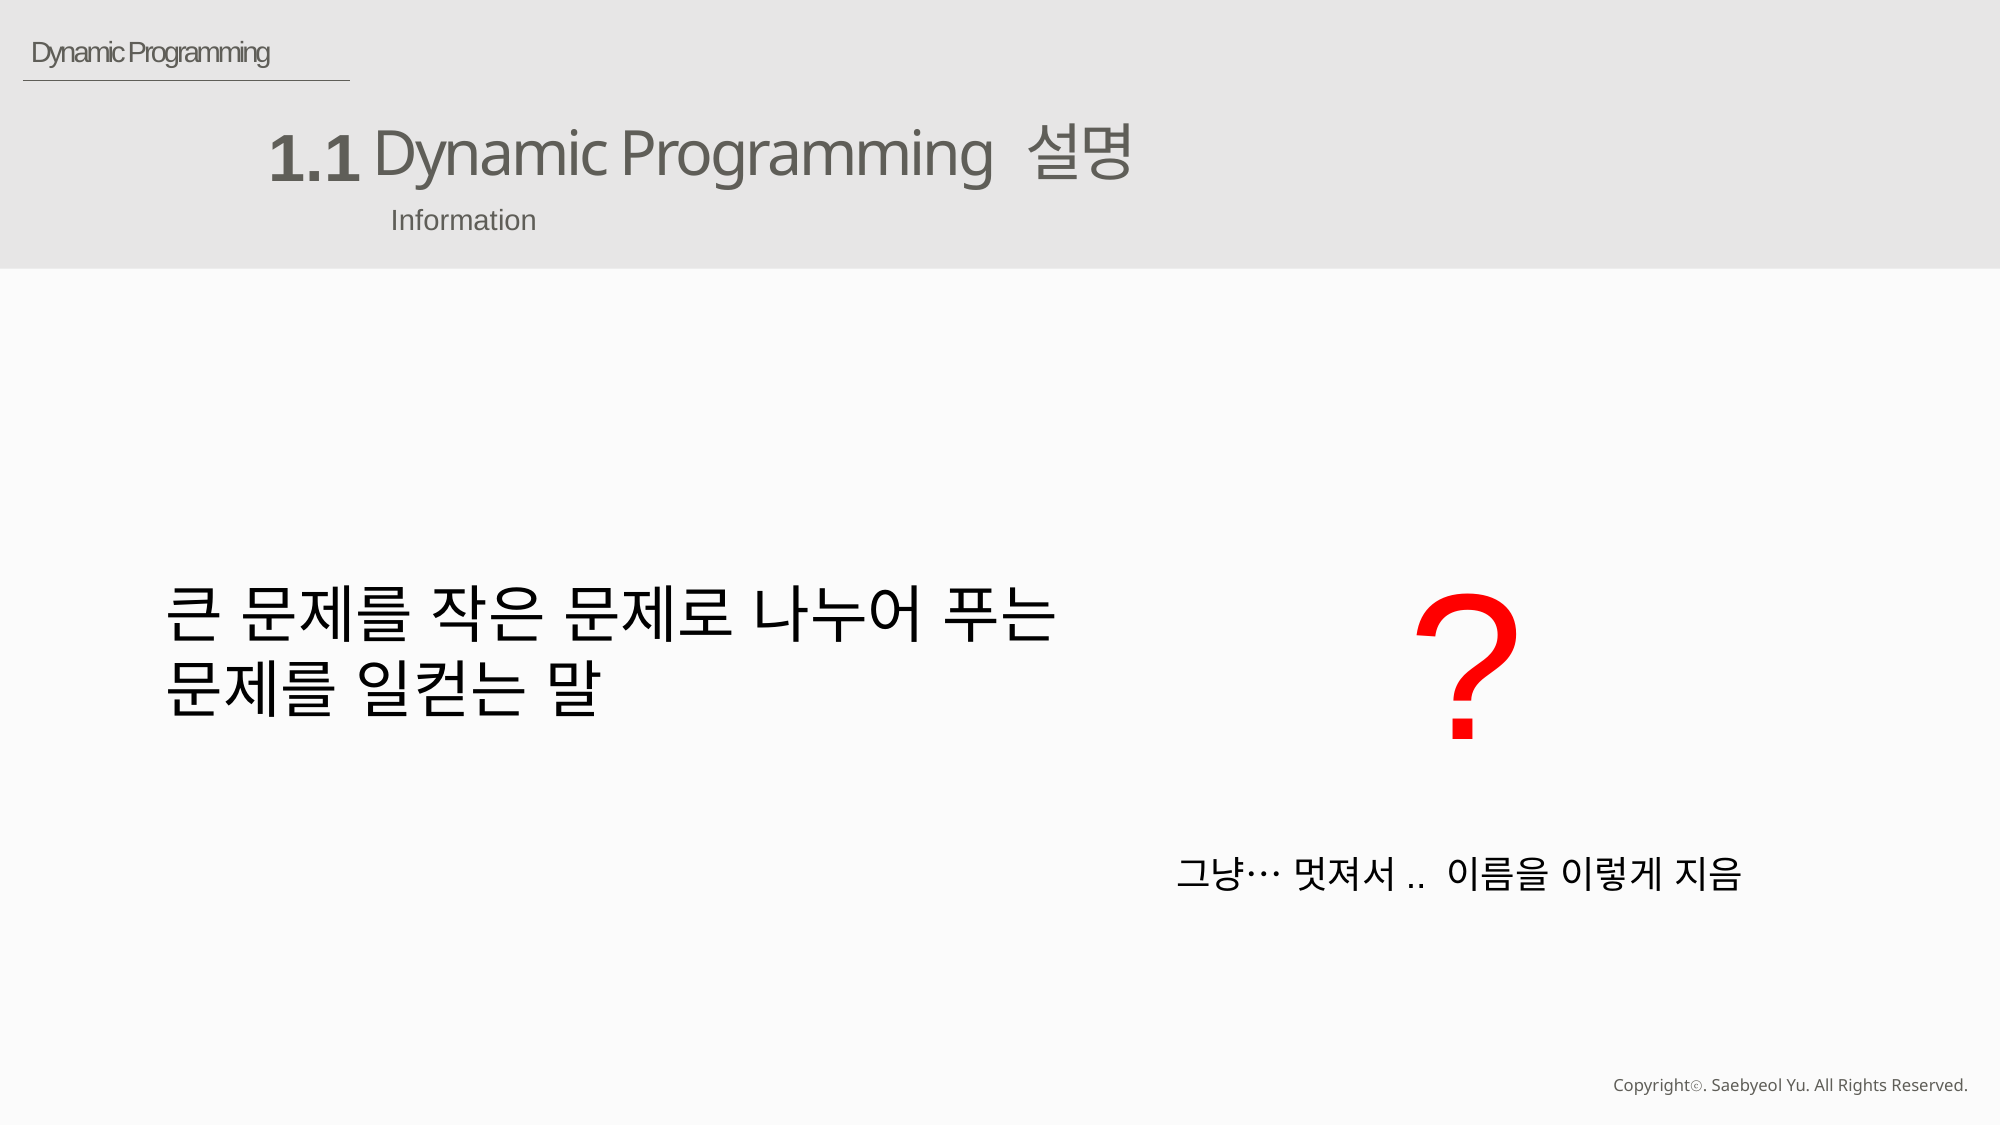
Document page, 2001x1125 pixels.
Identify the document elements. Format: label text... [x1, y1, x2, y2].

text_box Dynamic Programming 설명 [357, 105, 1152, 196]
text_box ? [1394, 523, 1556, 789]
text_box 큰 문제를 작은 문제로 나누어 푸는 문제를 일컫는 말 [151, 567, 1215, 733]
text_box 1.1 [254, 106, 375, 202]
text_box [0, 0, 2000, 270]
text_box 그냥… 멋져서.. 이름을 이렇게 지음 [1161, 844, 1789, 904]
text_box Dynamic Programming [16, 25, 287, 76]
text_box Information [375, 193, 553, 244]
